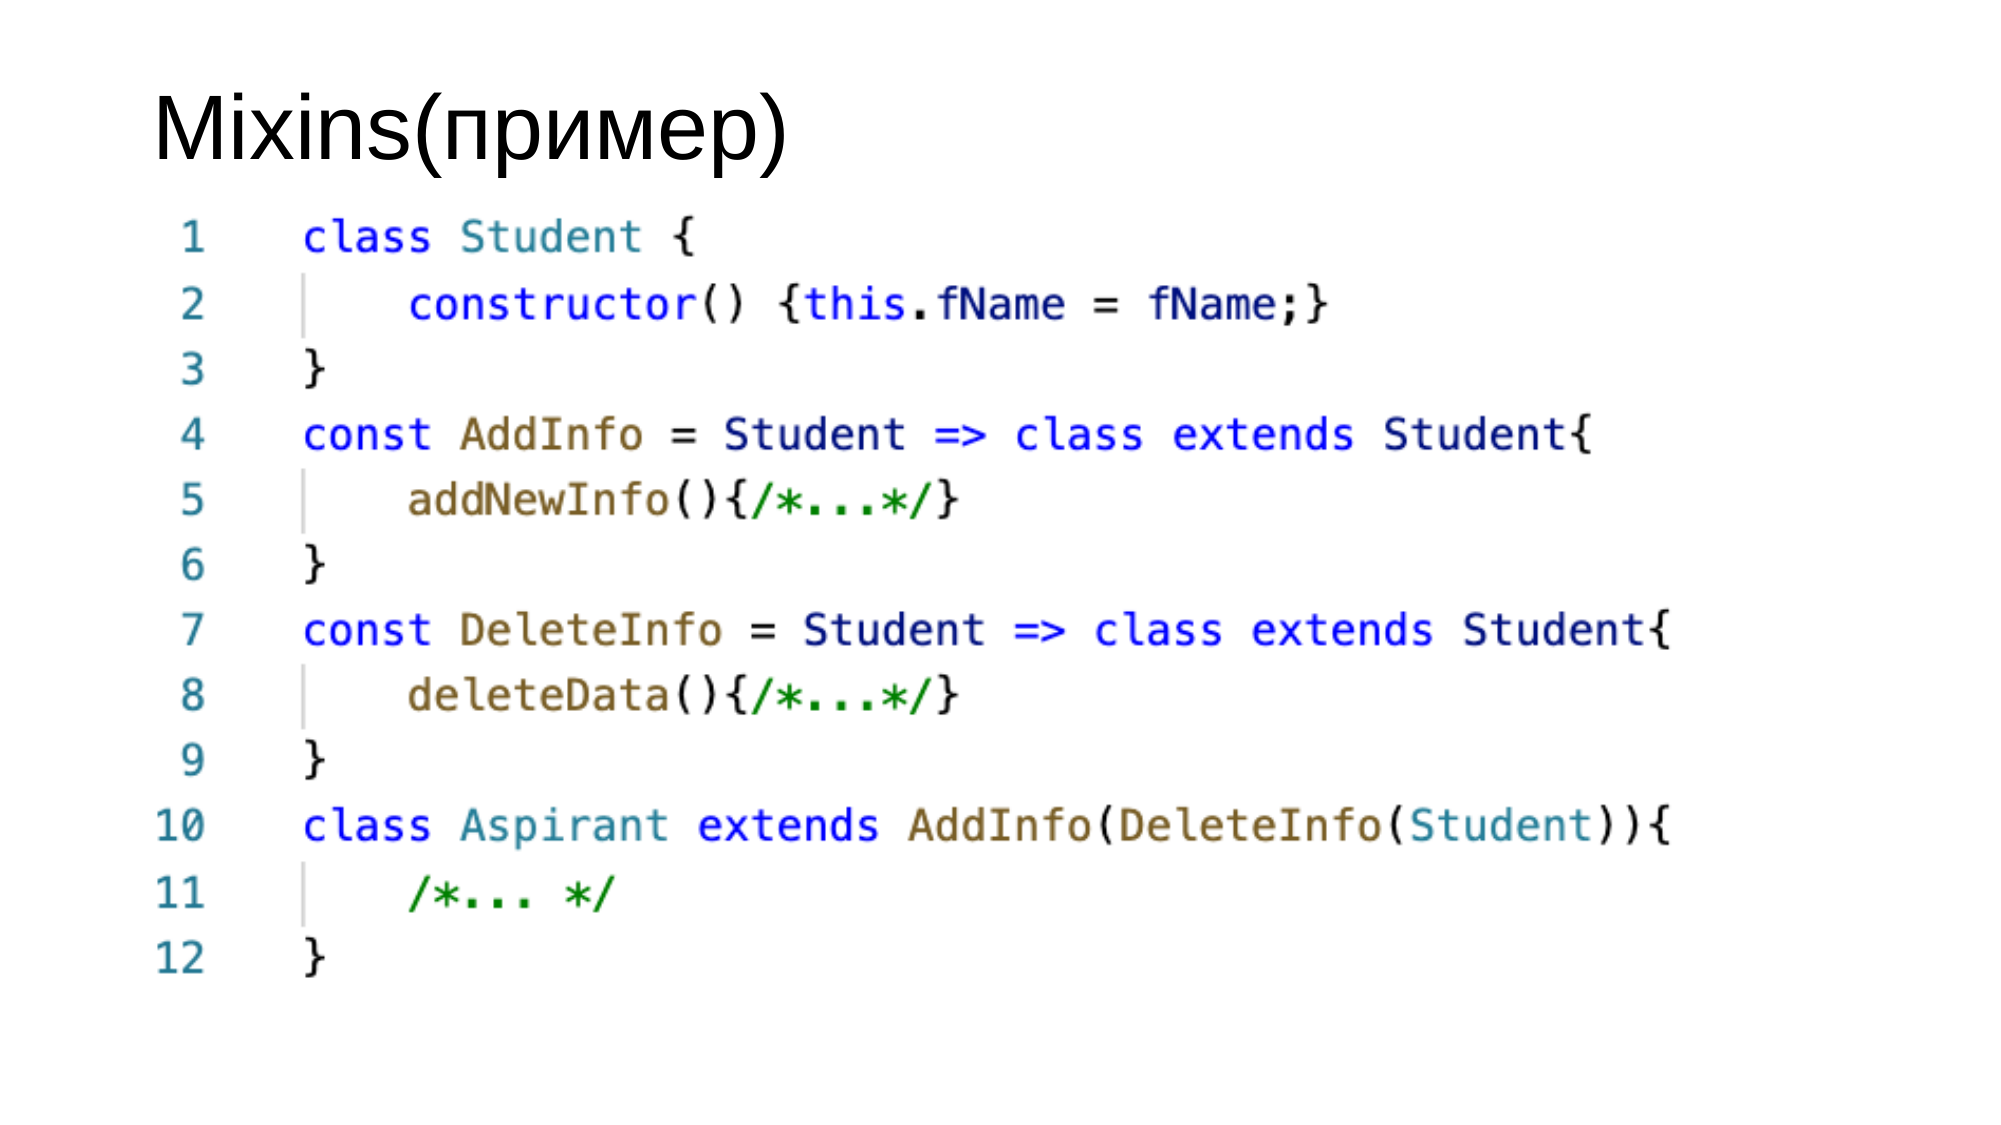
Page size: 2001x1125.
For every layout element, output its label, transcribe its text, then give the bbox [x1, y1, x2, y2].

picture [137, 200, 1887, 1001]
title Mixins(пример) [137, 59, 1863, 200]
